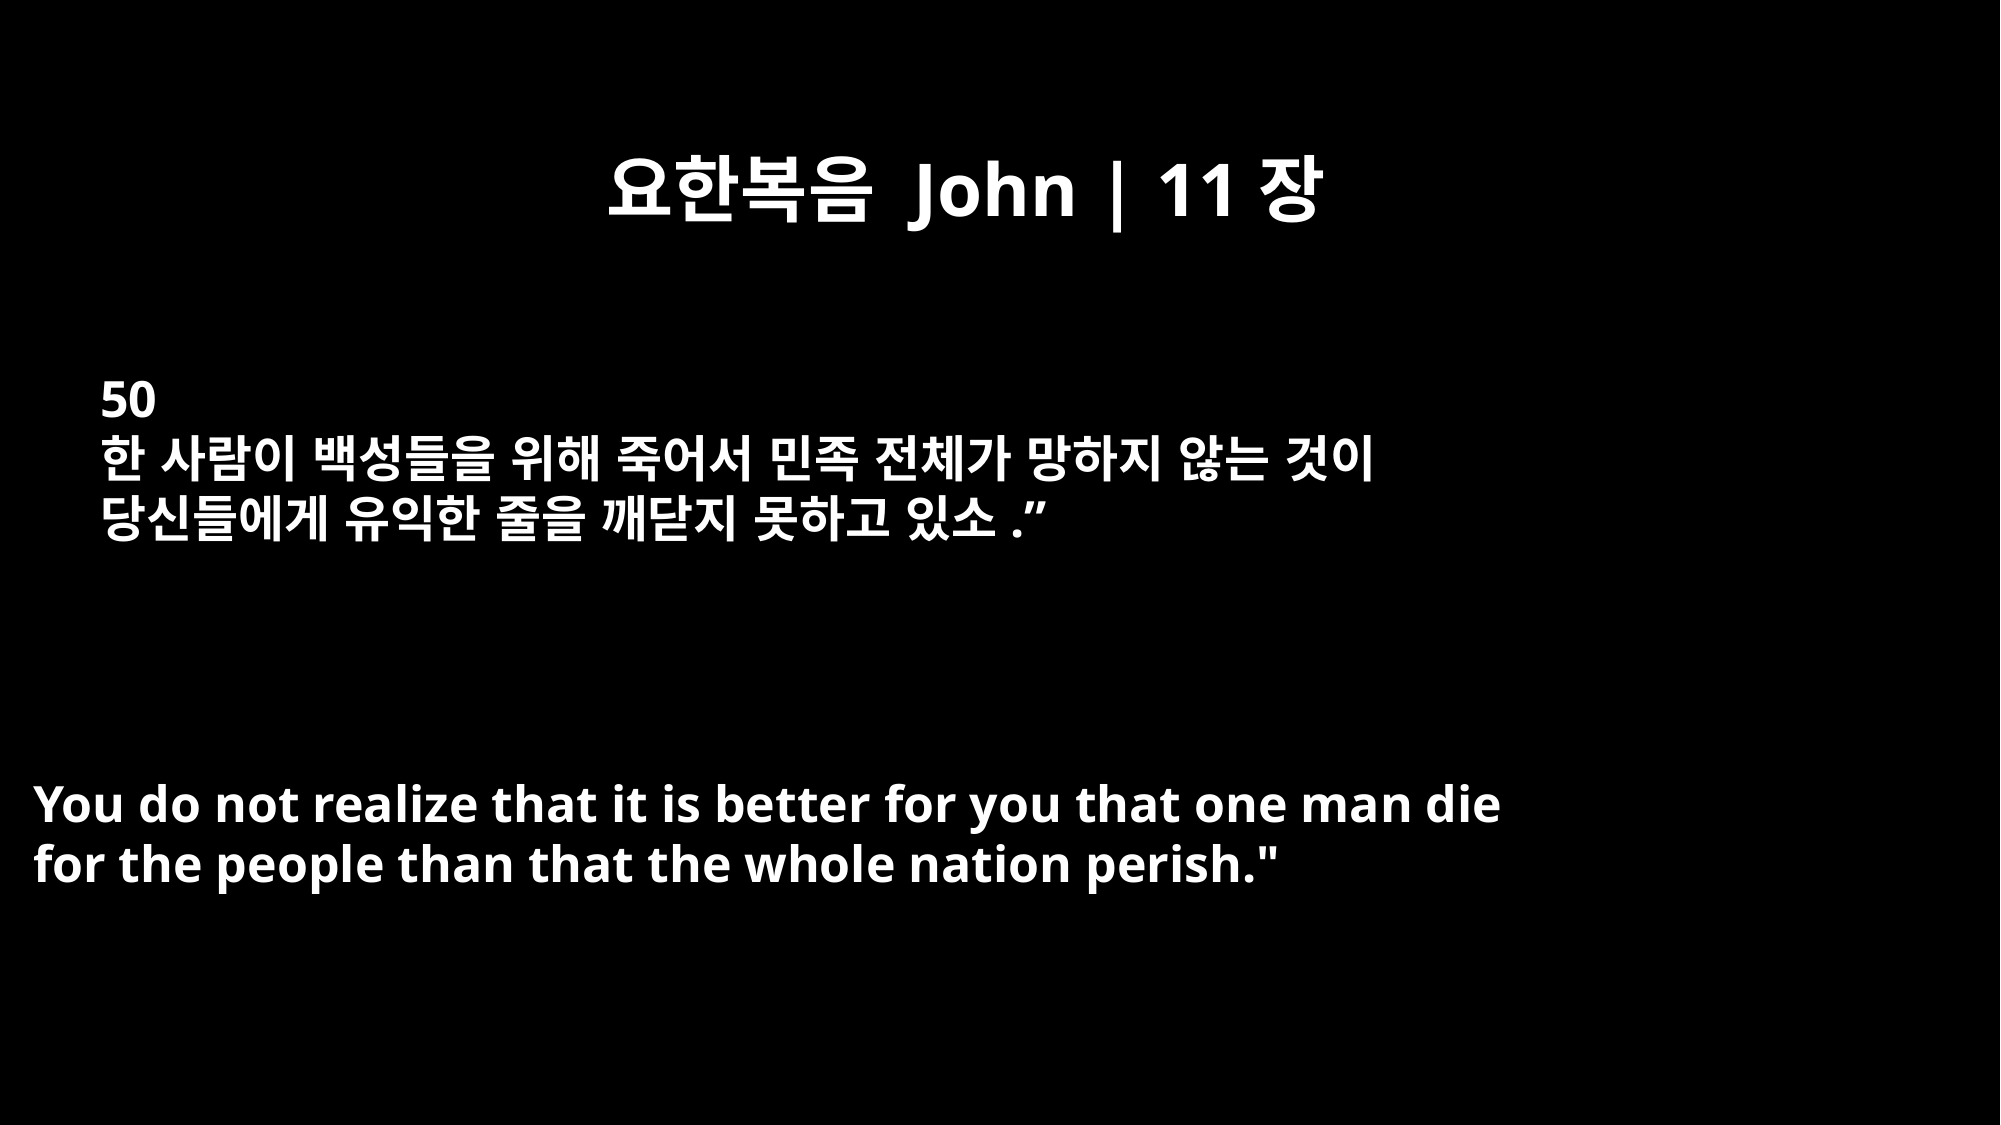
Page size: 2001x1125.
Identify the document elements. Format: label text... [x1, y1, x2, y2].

text_box 요한복음 John | 11장 [591, 136, 1341, 239]
text_box You do not realize that it is better for you that one man die for the people than that the whole nation perish." [18, 764, 1518, 900]
text_box 50 한 사람이 백성들을 위해 죽어서 민족 전체가 망하지 않는 것이 당신들에게 유익한 줄을 깨닫지 못하고 있소.” [85, 359, 1392, 555]
